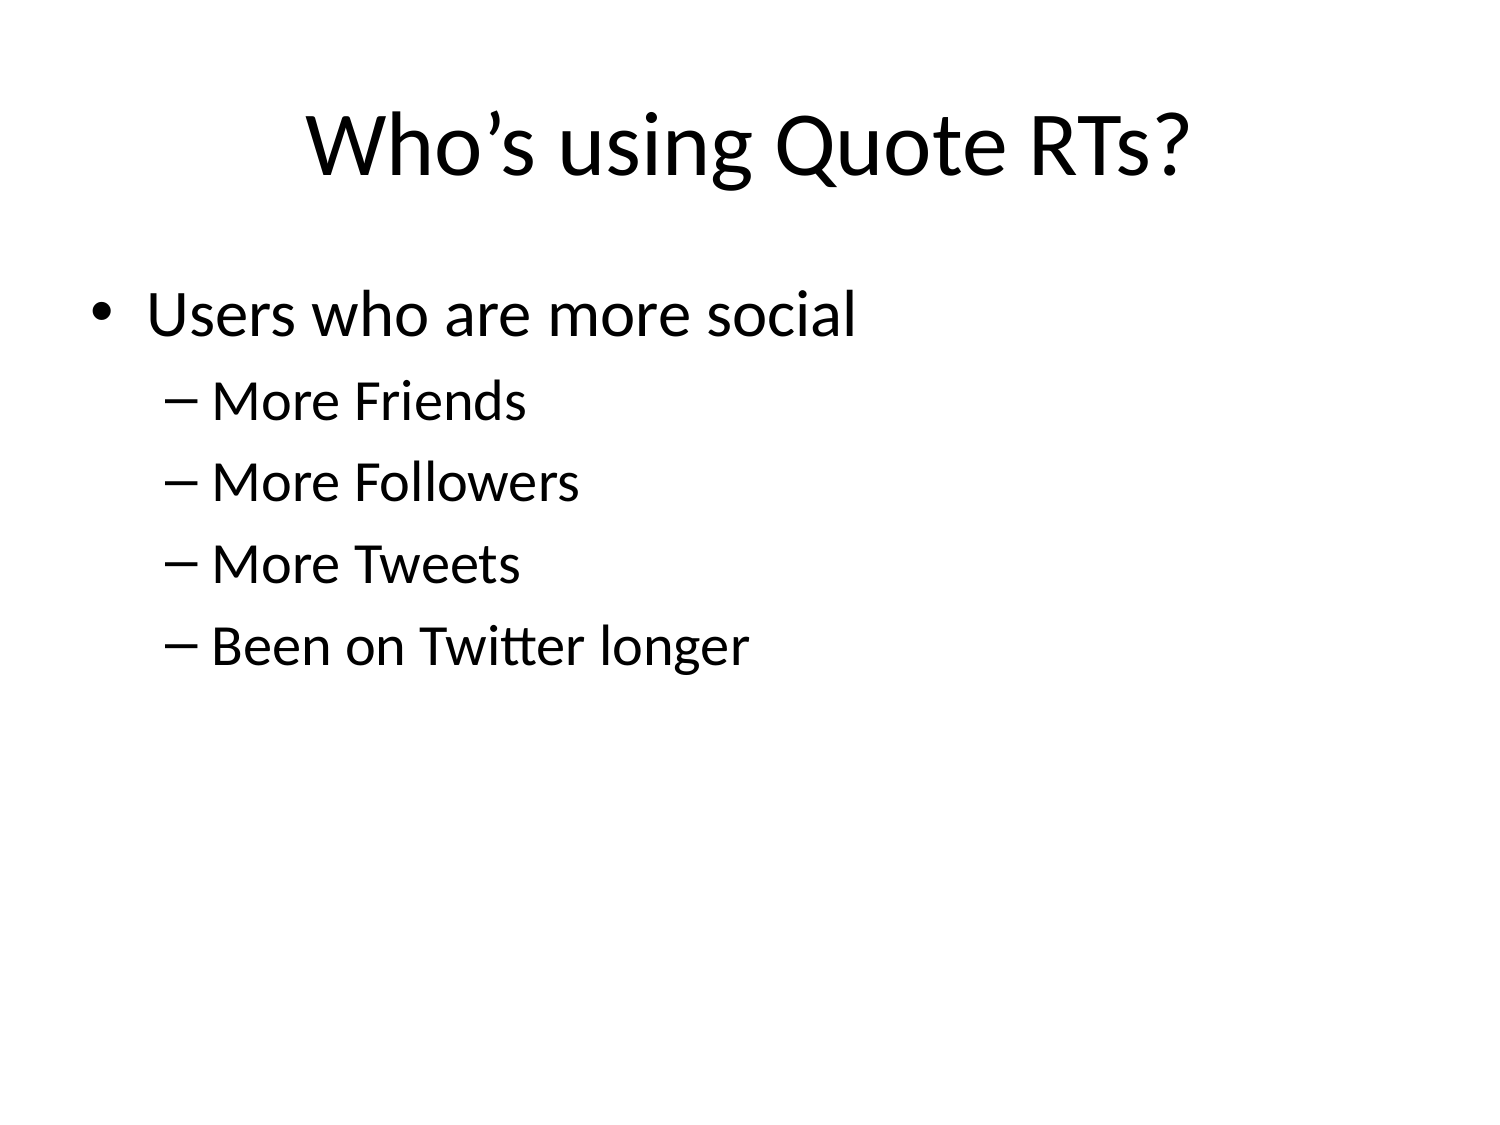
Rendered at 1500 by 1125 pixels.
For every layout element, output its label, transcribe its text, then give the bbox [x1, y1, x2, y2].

list Users who are more social More Friends More Followers More Tweets Been on Twitter longer [75, 262, 1425, 1005]
title Who’s using Quote RTs? [75, 45, 1425, 233]
